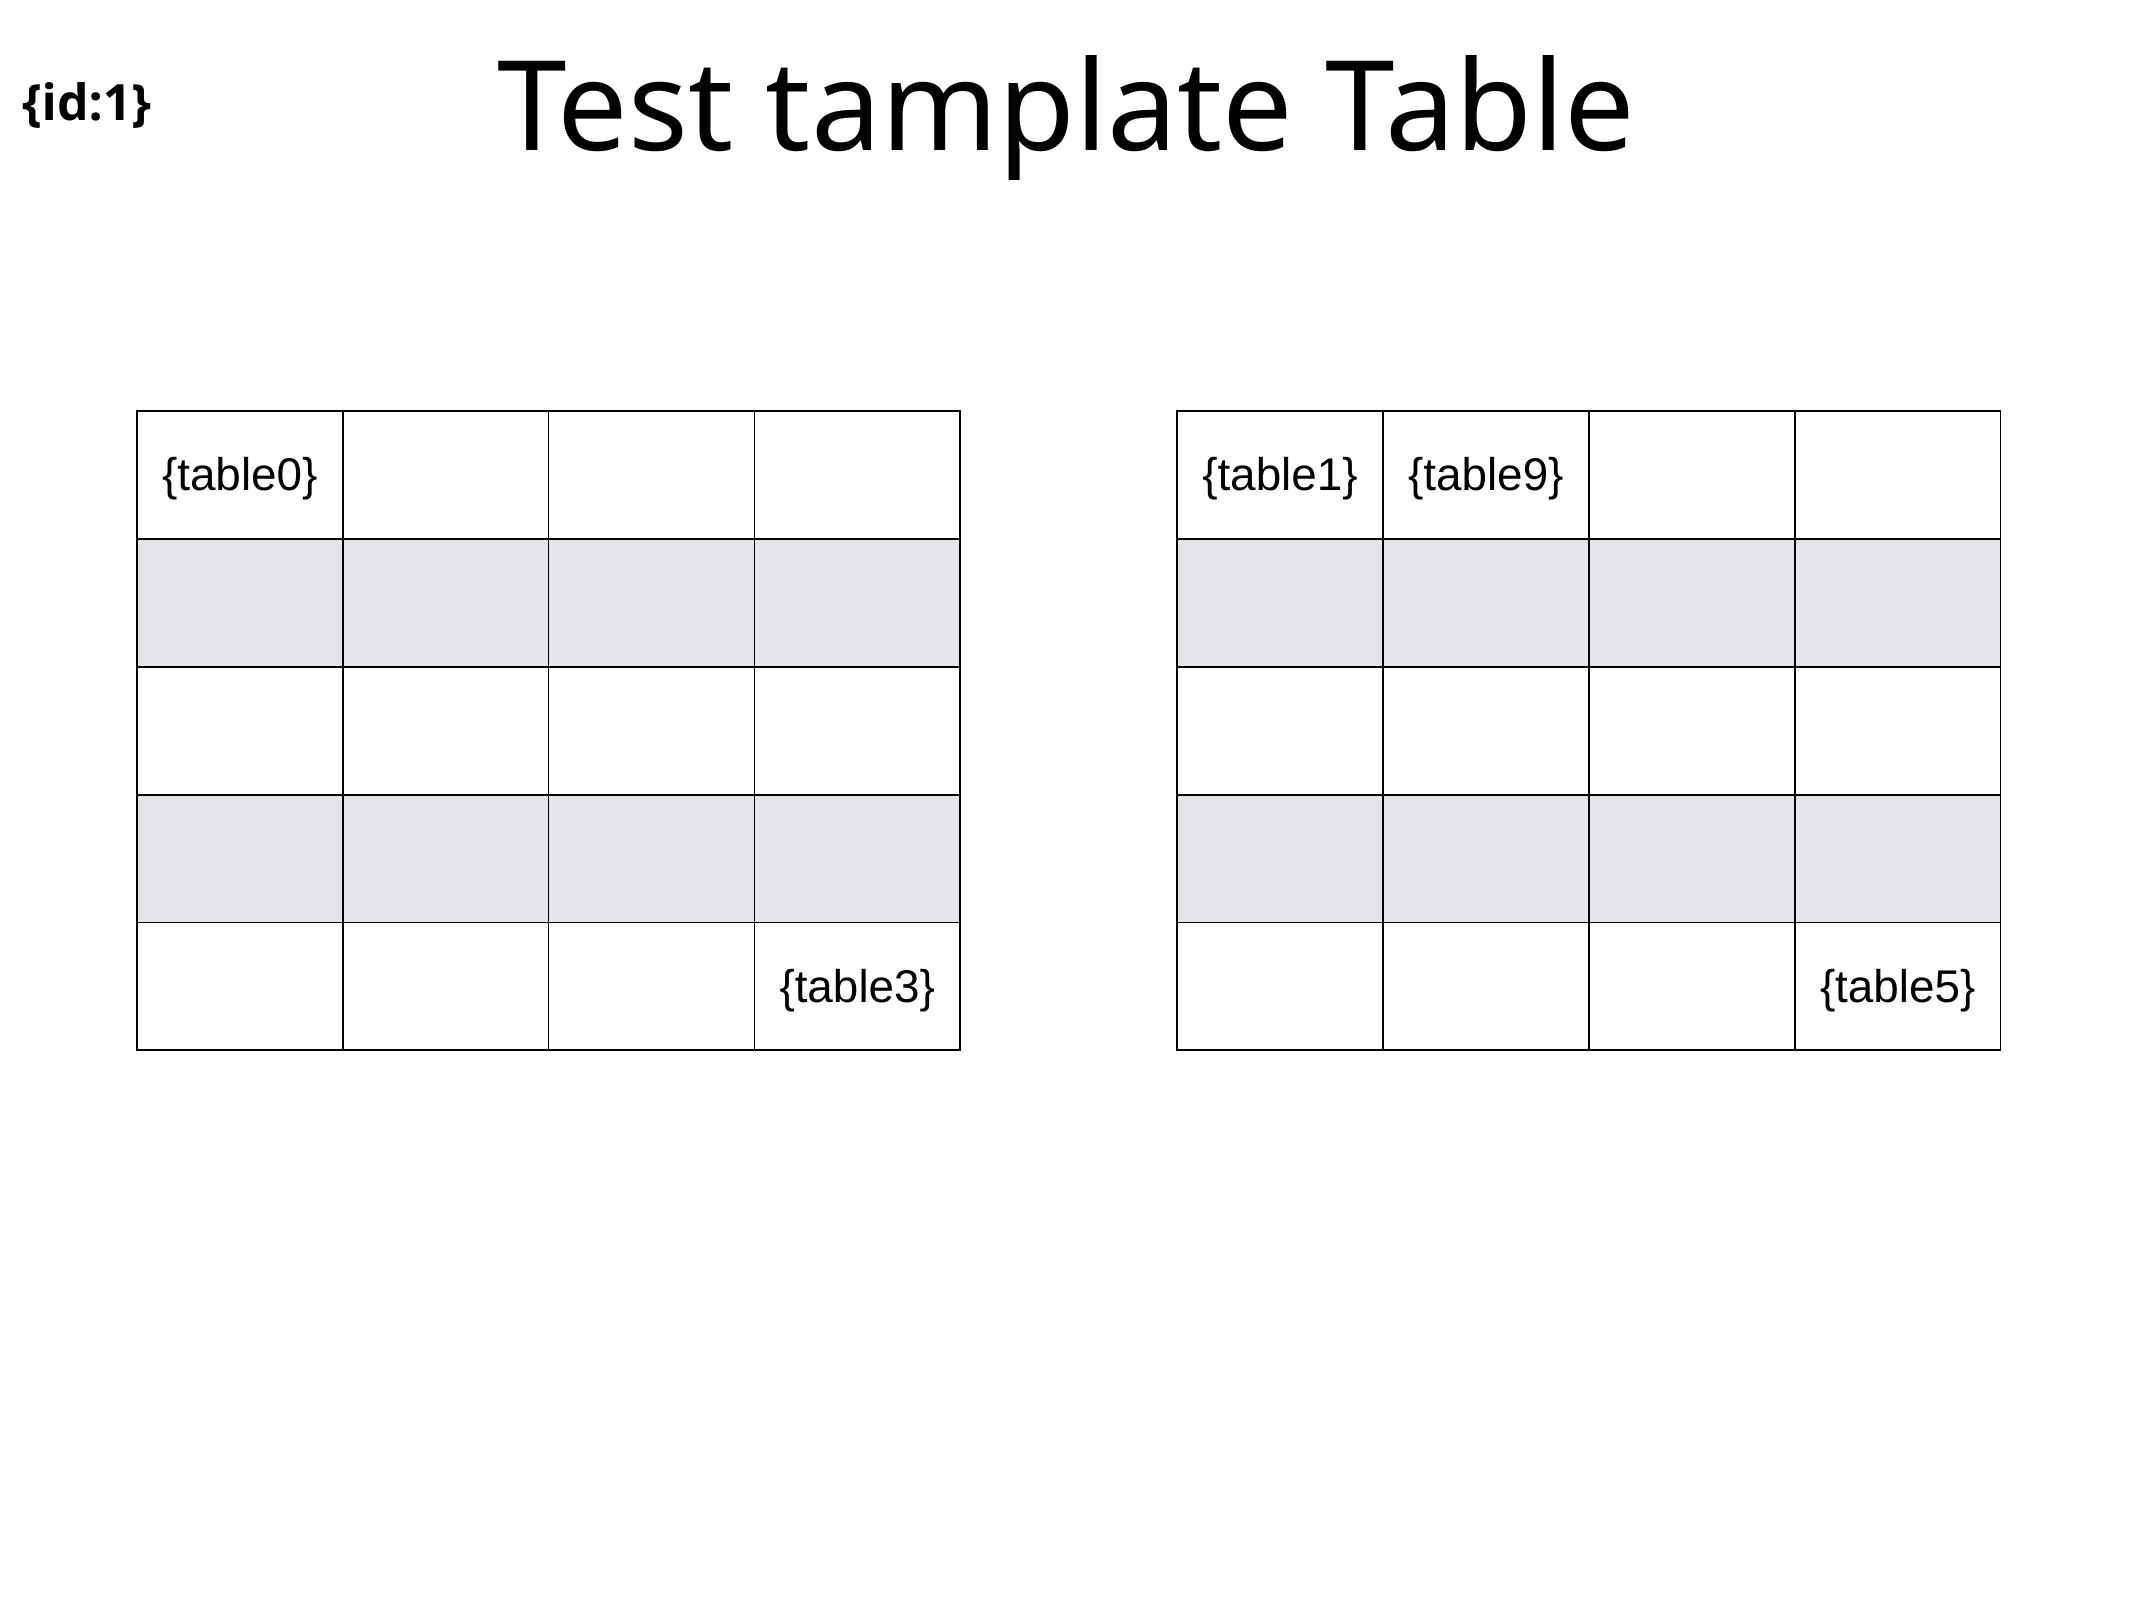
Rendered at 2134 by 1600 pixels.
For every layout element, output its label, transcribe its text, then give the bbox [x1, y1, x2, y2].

table_cell [344, 540, 548, 666]
table_cell [344, 668, 548, 794]
table_header {table1} [1178, 412, 1382, 538]
table_cell [344, 923, 548, 1049]
text_box {id:1} [13, 61, 160, 139]
table_header [1590, 412, 1794, 538]
table_cell [755, 540, 959, 666]
table_cell [1178, 540, 1382, 666]
table_cell [1384, 668, 1588, 794]
table_cell [549, 668, 754, 794]
table_cell [1178, 923, 1382, 1049]
table_cell [549, 923, 754, 1049]
table_cell [1178, 668, 1382, 794]
table_cell [755, 668, 959, 794]
table_header {table9} [1384, 412, 1588, 538]
table_cell [1796, 540, 2000, 666]
table_cell [1590, 540, 1794, 666]
table_cell [138, 540, 342, 666]
table_cell [1590, 668, 1794, 794]
table_cell [1384, 923, 1588, 1049]
table_cell [138, 796, 342, 922]
table_header [755, 412, 959, 538]
table_cell [1590, 796, 1794, 922]
table_cell [1796, 796, 2000, 922]
table_header [549, 412, 754, 538]
text_box Test tamplate Table [488, 16, 1645, 184]
table_cell [1796, 668, 2000, 794]
table_cell [344, 796, 548, 922]
table_cell [549, 540, 754, 666]
table_cell [1590, 923, 1794, 1049]
table_cell {table5} [1796, 923, 2000, 1049]
table_cell [1384, 540, 1588, 666]
table_header [1796, 412, 2000, 538]
table_header {table0} [138, 412, 342, 538]
table_header [344, 412, 548, 538]
table_cell [1384, 796, 1588, 922]
table_cell [138, 668, 342, 794]
table_cell {table3} [755, 923, 959, 1049]
table_cell [549, 796, 754, 922]
table_cell [755, 796, 959, 922]
table_cell [138, 923, 342, 1049]
table_cell [1178, 796, 1382, 922]
